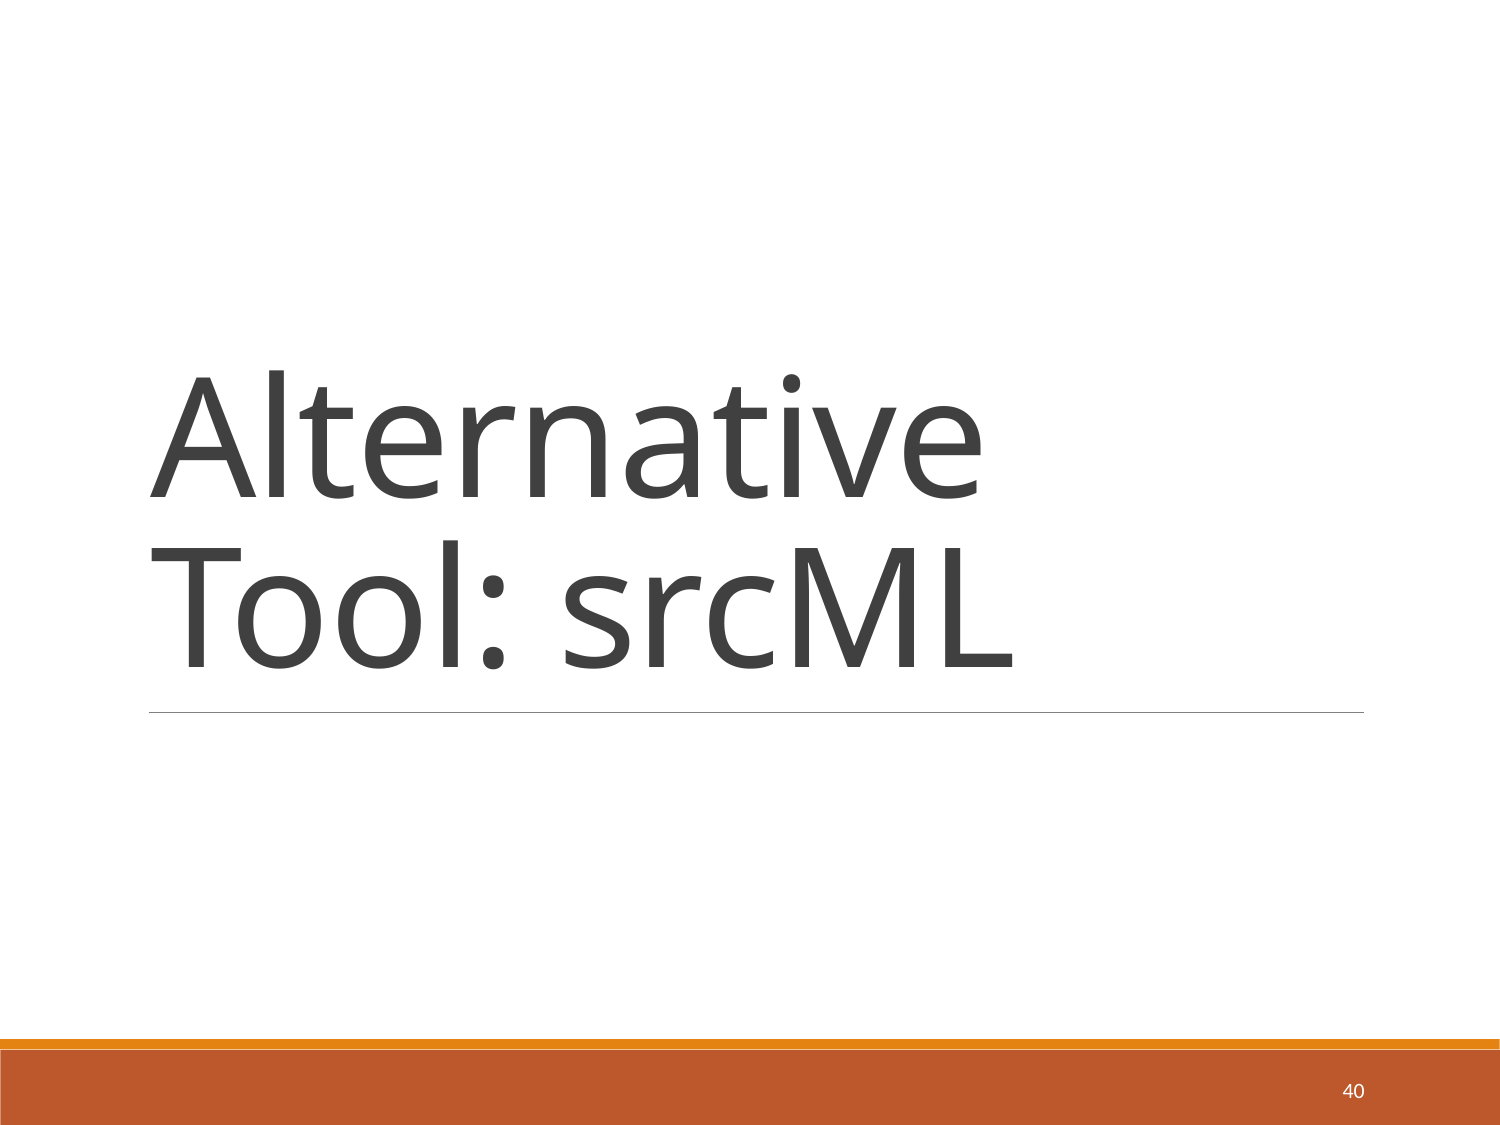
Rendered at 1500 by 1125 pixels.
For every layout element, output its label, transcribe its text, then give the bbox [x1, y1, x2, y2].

title Alternative Tool: srcML [135, 124, 1373, 710]
slide_number 40 [1218, 1059, 1380, 1120]
